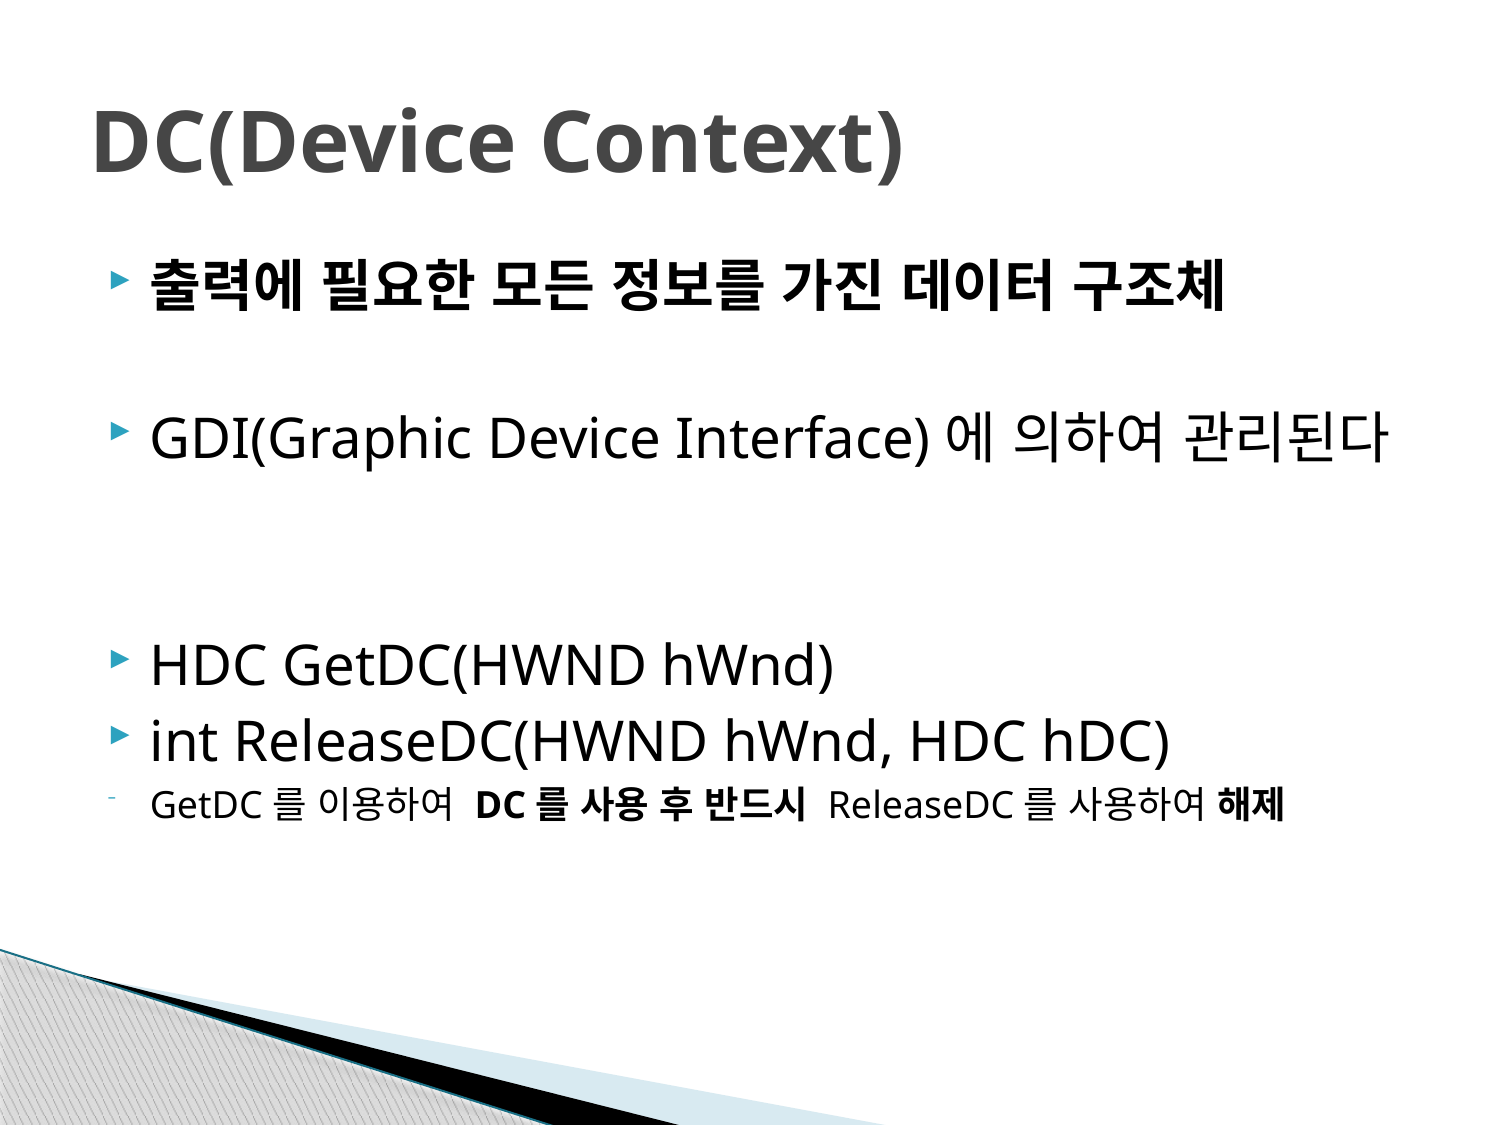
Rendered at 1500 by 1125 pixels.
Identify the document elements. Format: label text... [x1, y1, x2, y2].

title DC(Device Context) [75, 45, 1425, 233]
list 출력에 필요한 모든 정보를 가진 데이터 구조체 GDI(Graphic Device Interface)에 의하여 관리된다 HDC GetDC(HWND hWnd) int ReleaseDC(HWND hWnd, HDC hDC) GetDC를 이용하여 DC를 사용 후 반드시 ReleaseDC를 사용하여 해제 [75, 243, 1425, 986]
